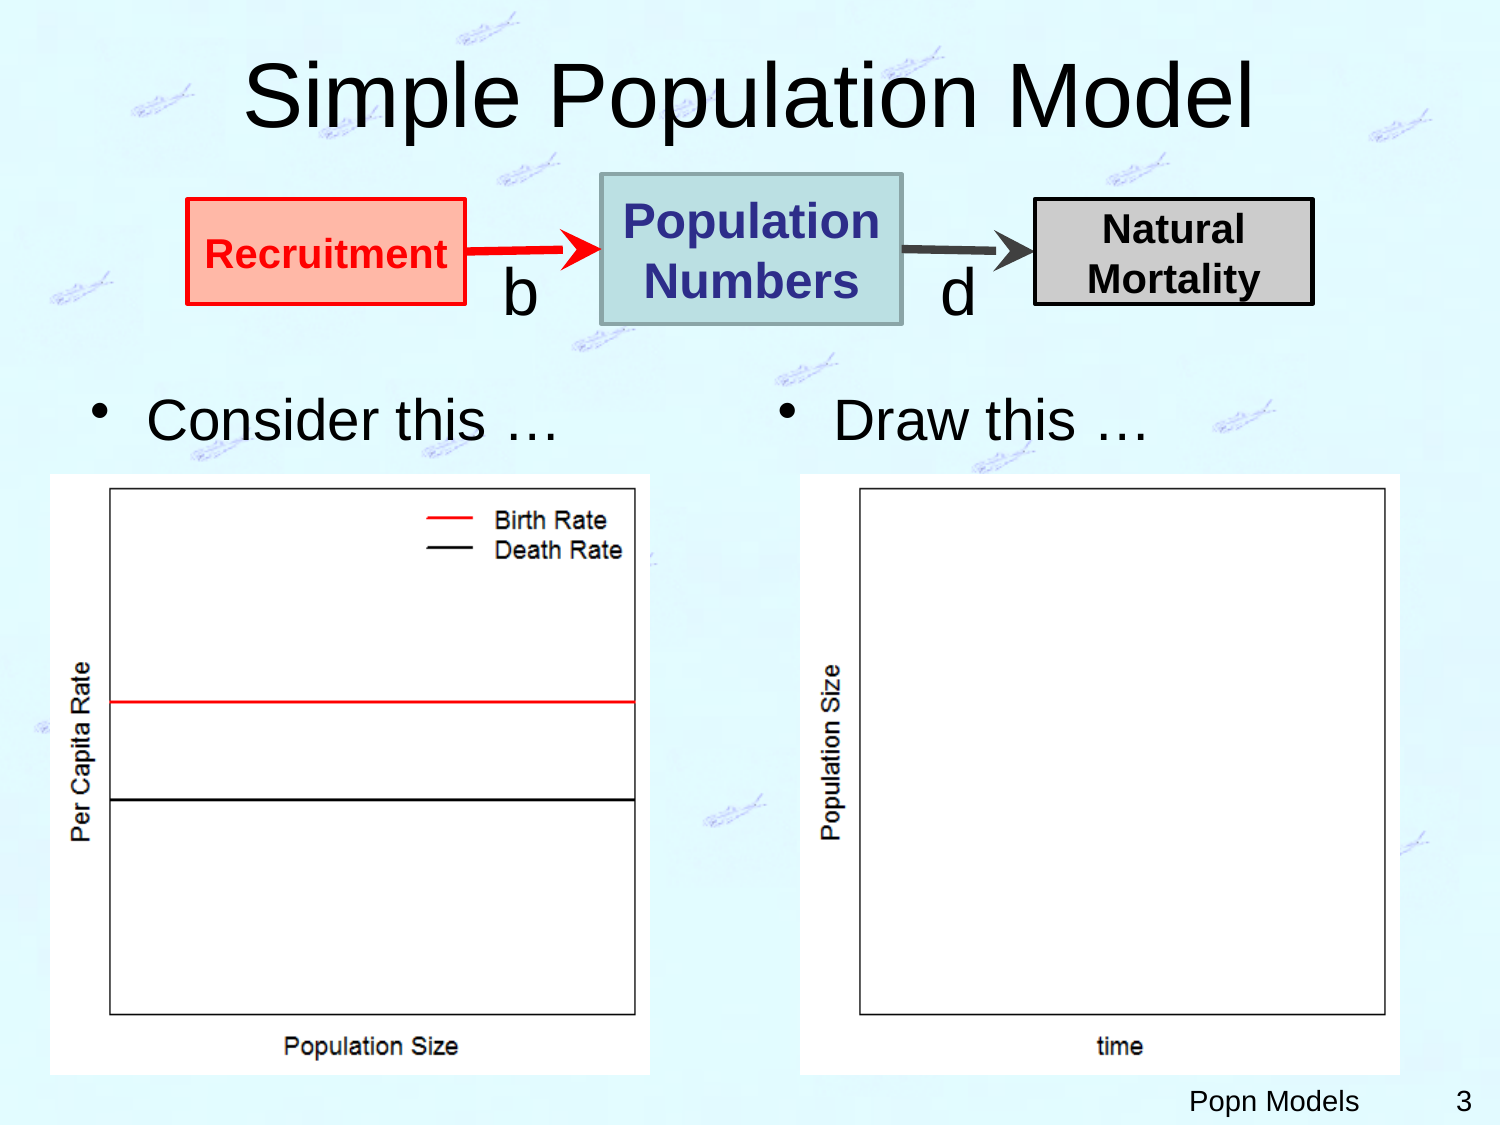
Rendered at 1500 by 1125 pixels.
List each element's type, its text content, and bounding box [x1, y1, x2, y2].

title Simple Population Model [10, 20, 1490, 163]
list Consider this … [75, 375, 738, 475]
footer Popn Models [899, 1084, 1376, 1113]
text_box b [487, 260, 555, 337]
text_box Recruitment [185, 197, 467, 306]
text_box Natural Mortality [1033, 197, 1315, 306]
list Draw this … [762, 375, 1425, 488]
text_box d [925, 260, 993, 337]
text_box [464, 248, 602, 252]
text_box d [925, 241, 993, 247]
text_box Population Numbers [599, 172, 904, 326]
picture [0, 0, 1500, 1125]
slide_number 3 [1387, 1074, 1488, 1125]
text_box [901, 248, 1036, 252]
text_box b [487, 241, 555, 247]
